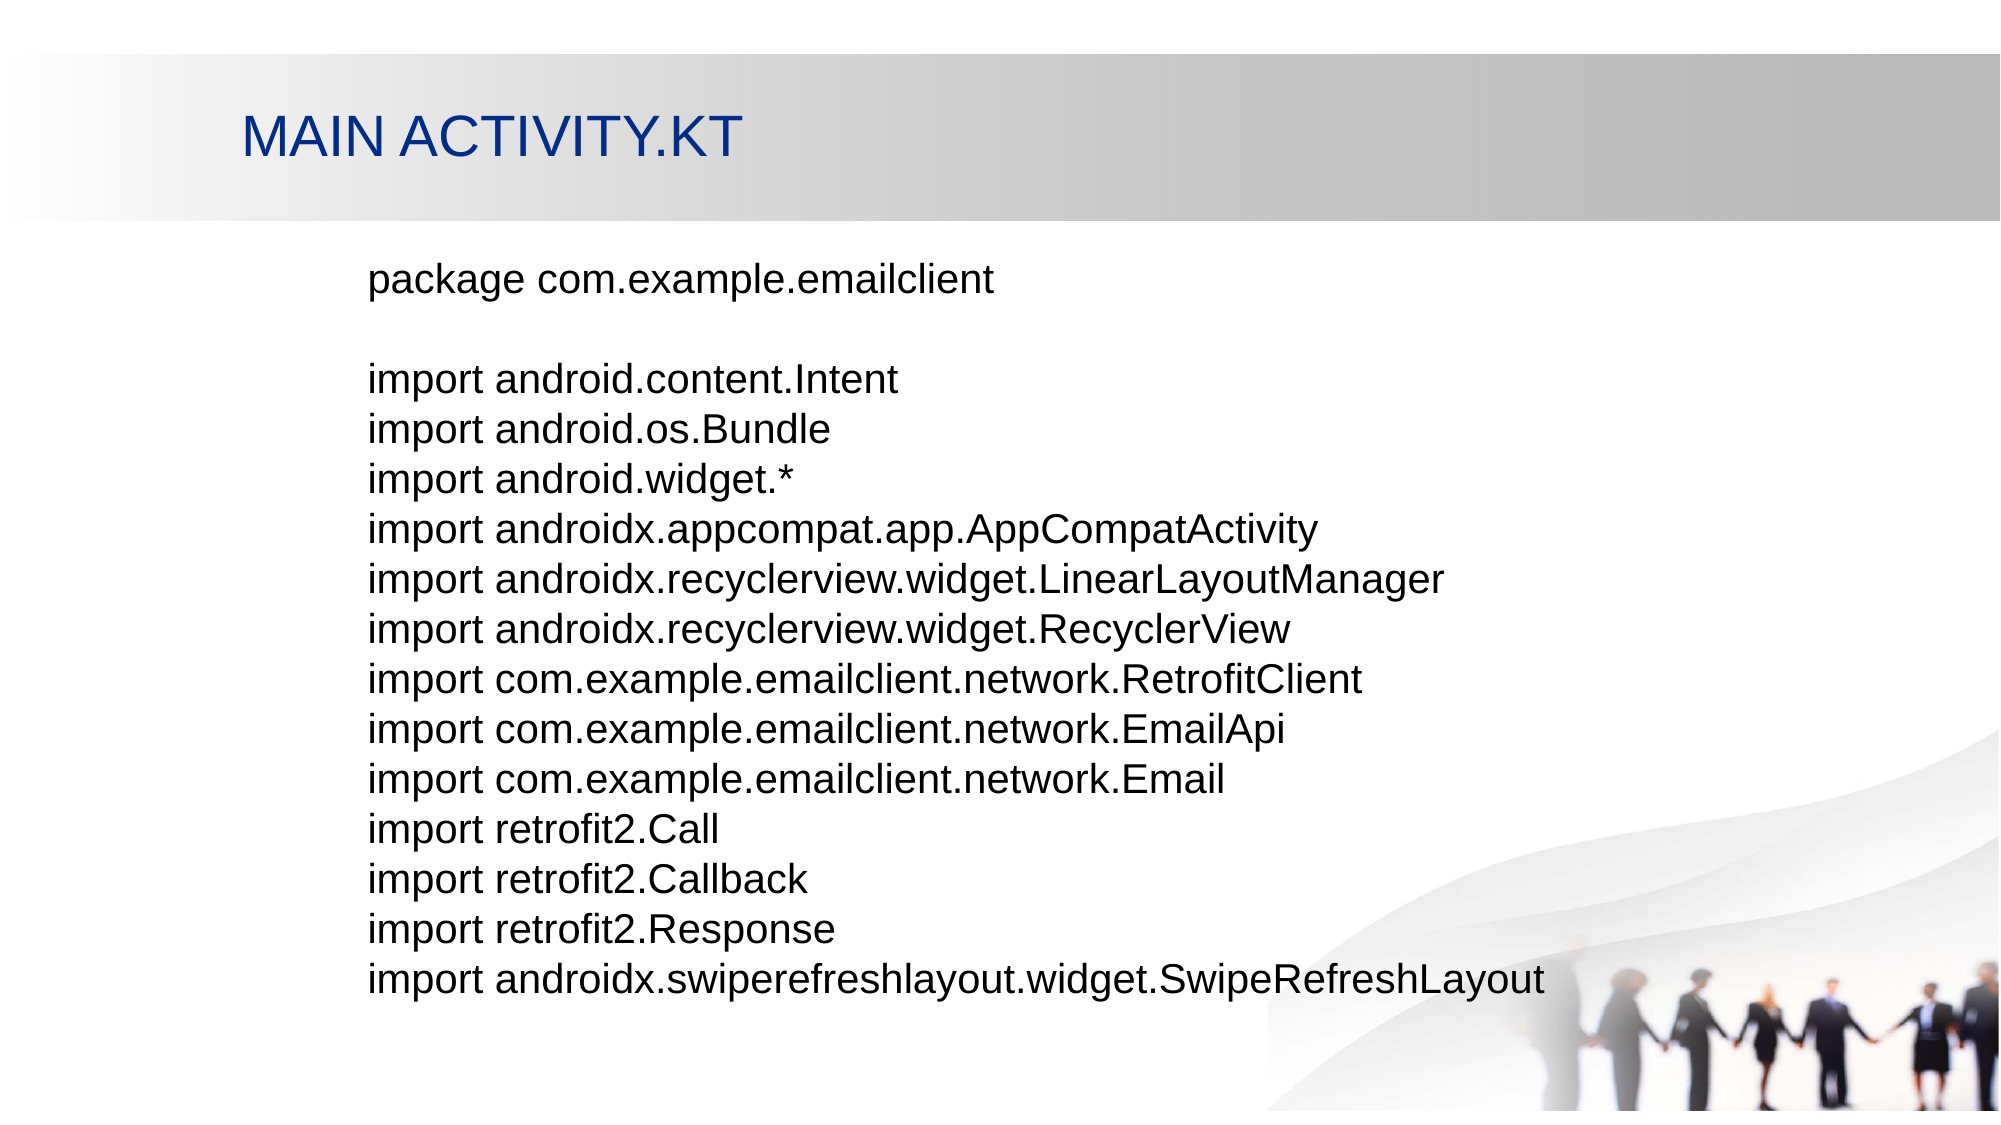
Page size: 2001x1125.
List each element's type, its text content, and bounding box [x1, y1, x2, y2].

text_box package com.example.emailclient import android.content.Intent import android.os.Bundle import android.widget.* import androidx.appcompat.app.AppCompatActivity import androidx.recyclerview.widget.LinearLayoutManager import androidx.recyclerview.widget.RecyclerView import com.example.emailclient.network.RetrofitClient import com.example.emailclient.network.EmailApi import com.example.emailclient.network.Email import retrofit2.Call import retrofit2.Callback import retrofit2.Response import androidx.swiperefreshlayout.widget.SwipeRefreshLayout [352, 109, 1786, 1125]
text_box MAIN ACTIVITY.KT [161, 90, 828, 176]
picture [1786, 728, 1999, 1111]
text_box [352, 34, 1020, 109]
